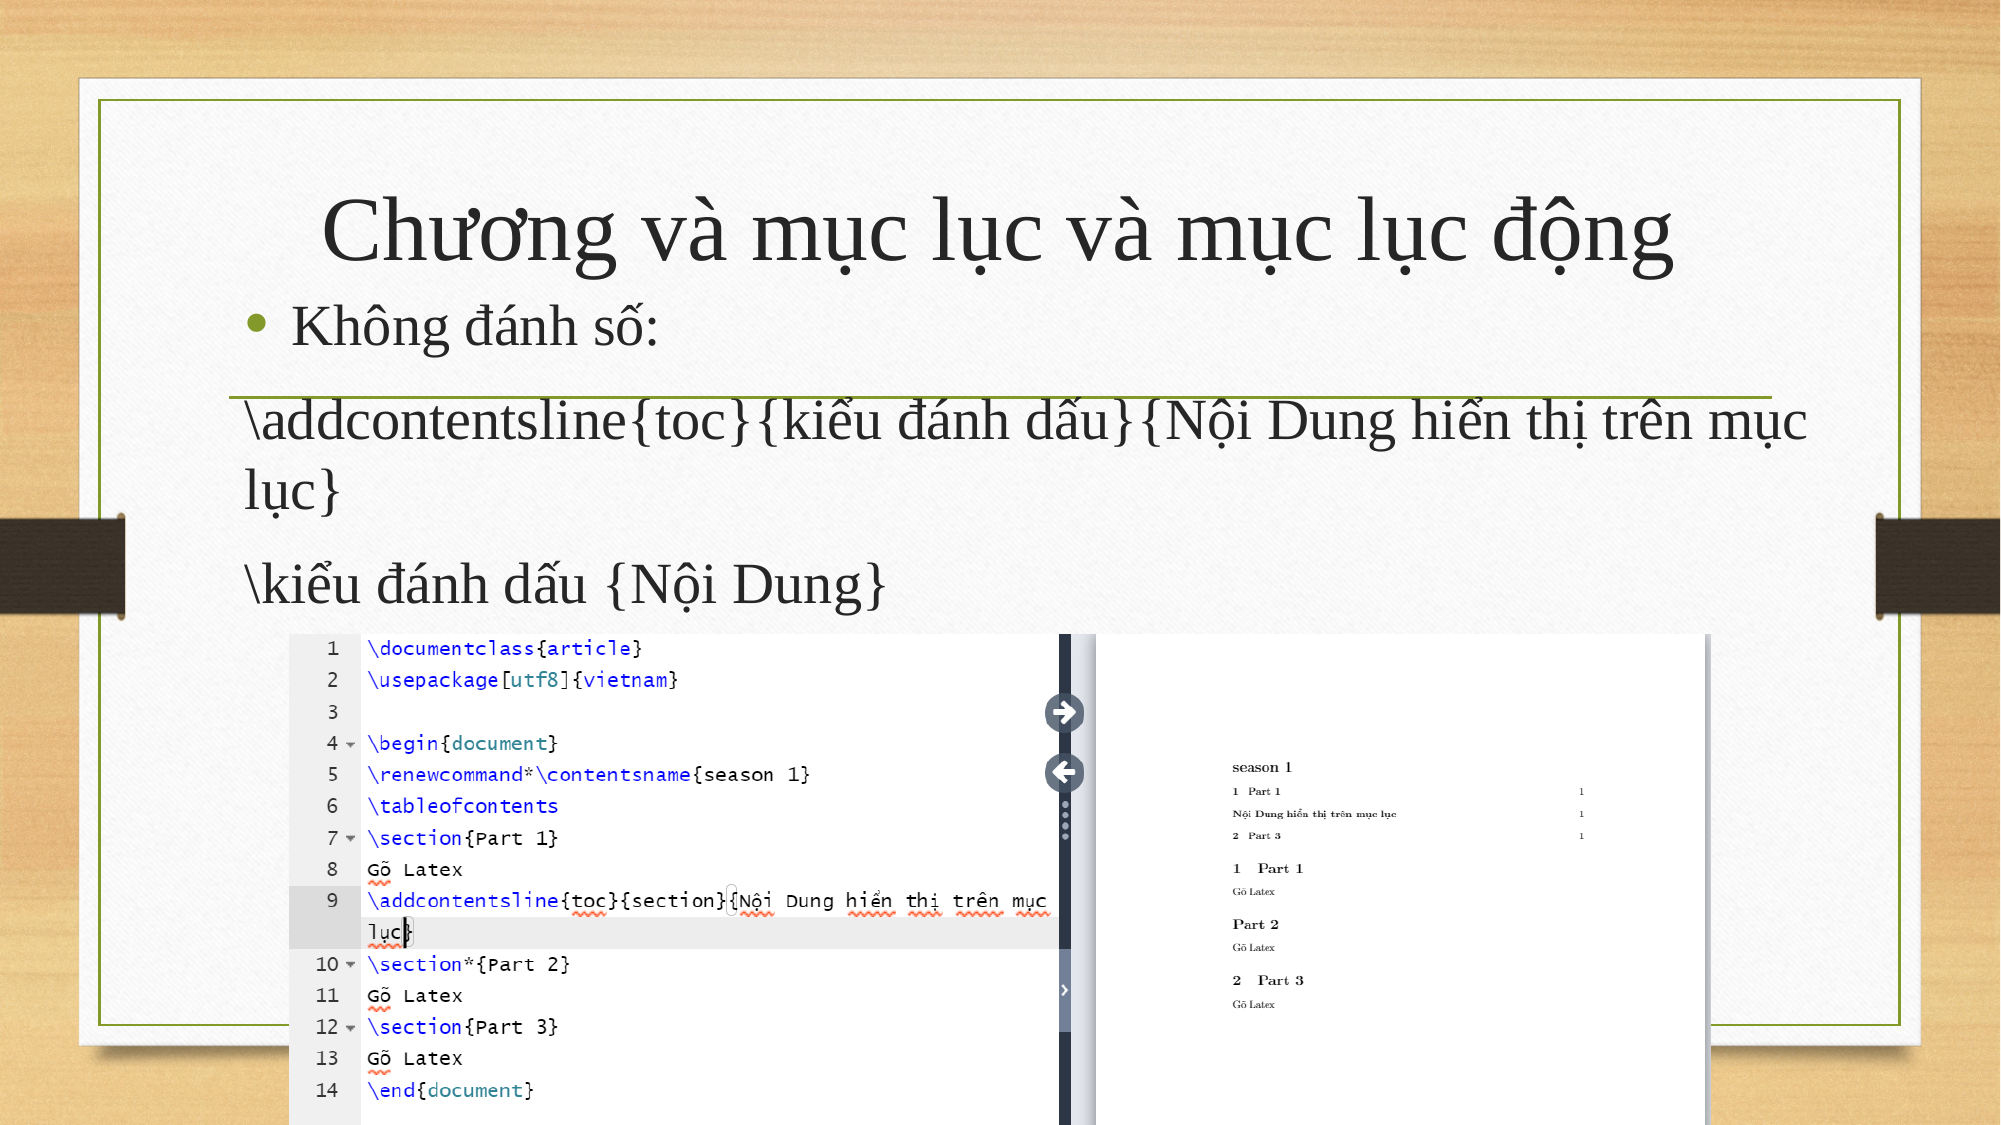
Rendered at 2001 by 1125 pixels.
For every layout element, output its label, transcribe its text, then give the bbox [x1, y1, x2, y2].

list Không đánh số: \addcontentsline{toc}{kiểu đánh dấu}{Nội Dung hiển thị trên mục lục} \kiểu đánh dấu {Nội Dung} [229, 279, 1930, 846]
title Chương và mục lục và mục lục động [212, 116, 1788, 331]
picture [0, 0, 2001, 1125]
